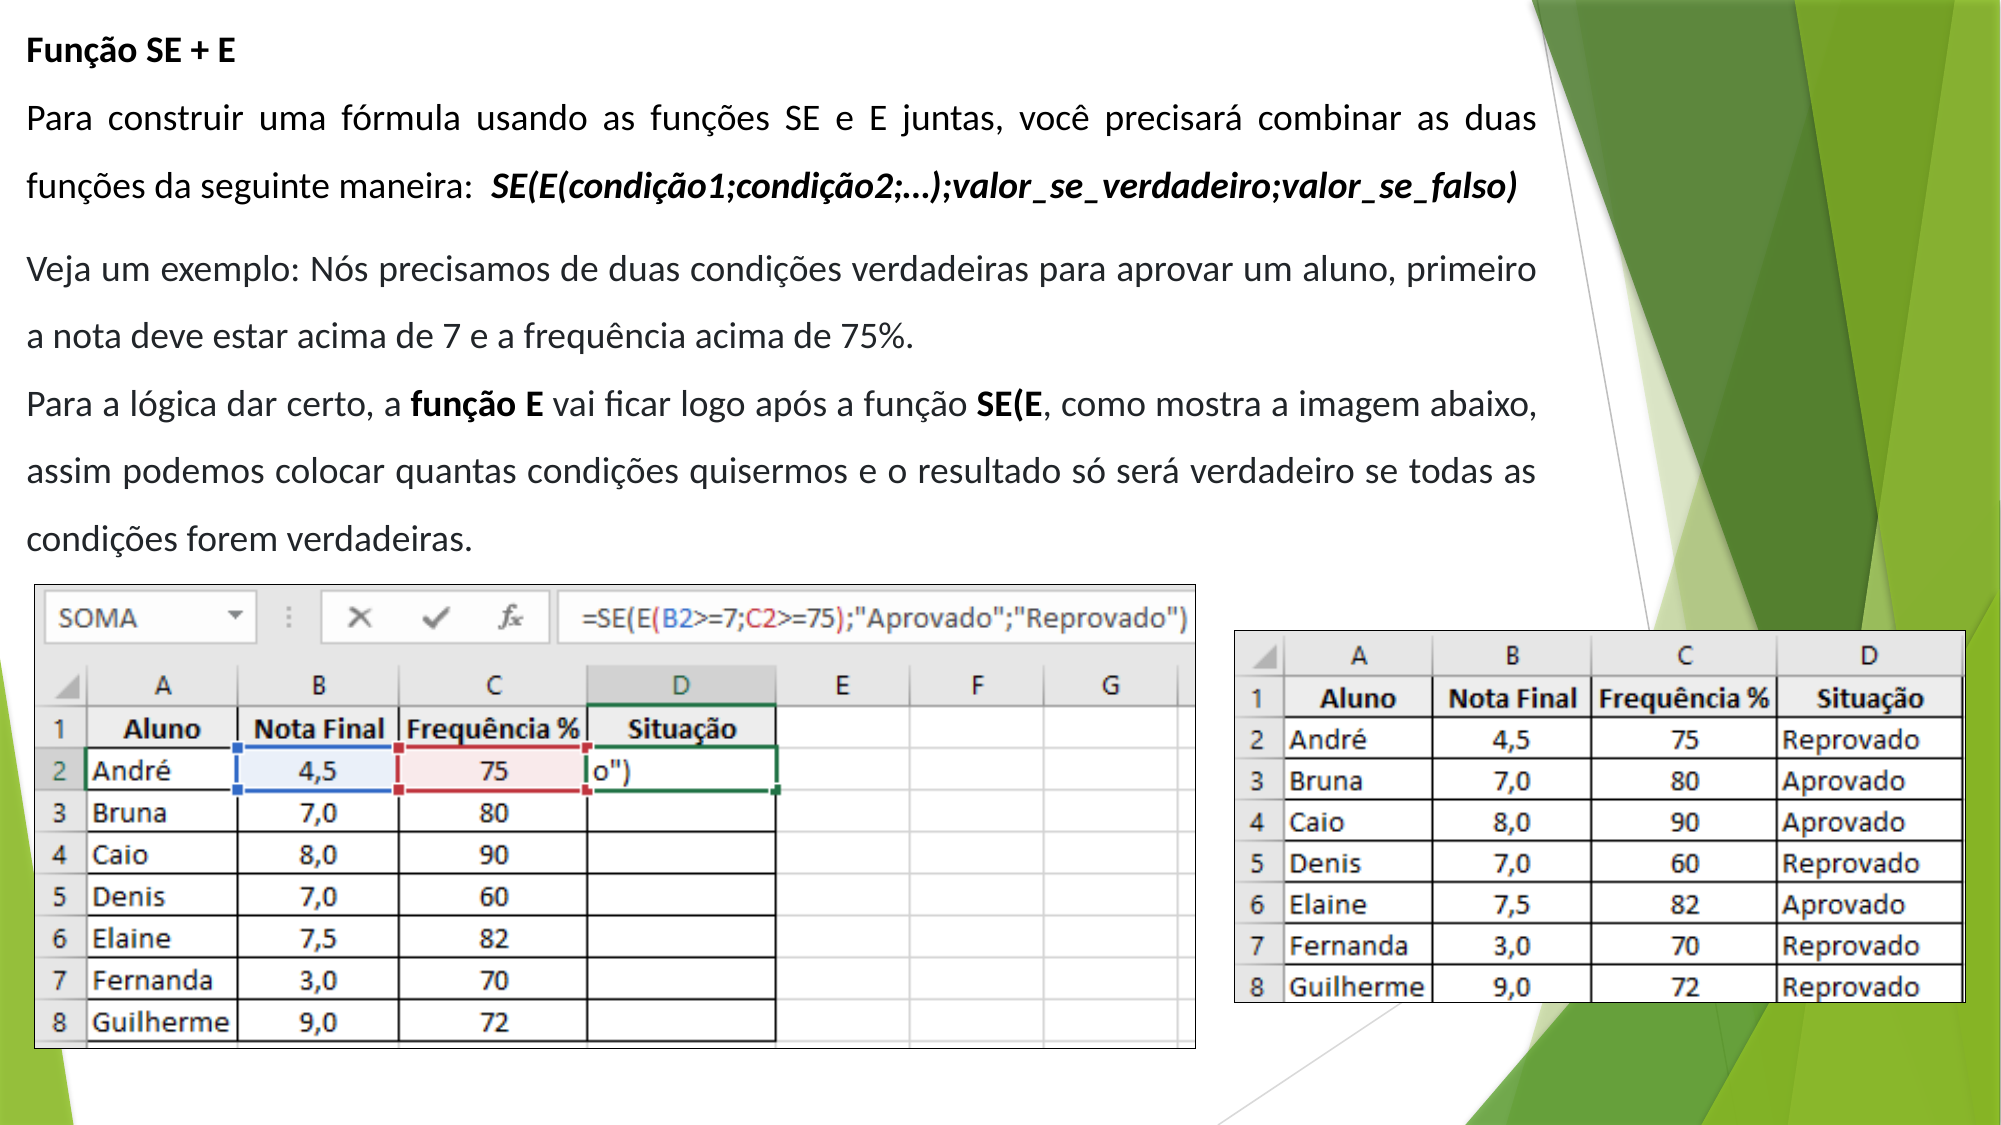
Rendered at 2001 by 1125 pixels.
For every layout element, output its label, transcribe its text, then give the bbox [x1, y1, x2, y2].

picture [34, 583, 1196, 1050]
text_box Para construir uma fórmula usando as funções SE e E juntas, você precisará combinar as duas funções da seguinte maneira: SE(E(condição1;condição2;…);valor_se_verdadeiro;valor_se_falso) [11, 63, 1553, 214]
text_box Função SE + E [11, 0, 1013, 63]
text_box Veja um exemplo: Nós precisamos de duas condições verdadeiras para aprovar um aluno, primeiro a nota deve estar acima de 7 e a frequência acima de 75%. Para a lógica dar certo, a função E vai ficar logo após a função SE(E, como mostra a imagem abaixo, assim podemos colocar quantas condições quisermos e o resultado só será verdadeiro se todas as condições forem verdadeiras. [11, 214, 1553, 566]
picture [1234, 629, 1966, 1004]
